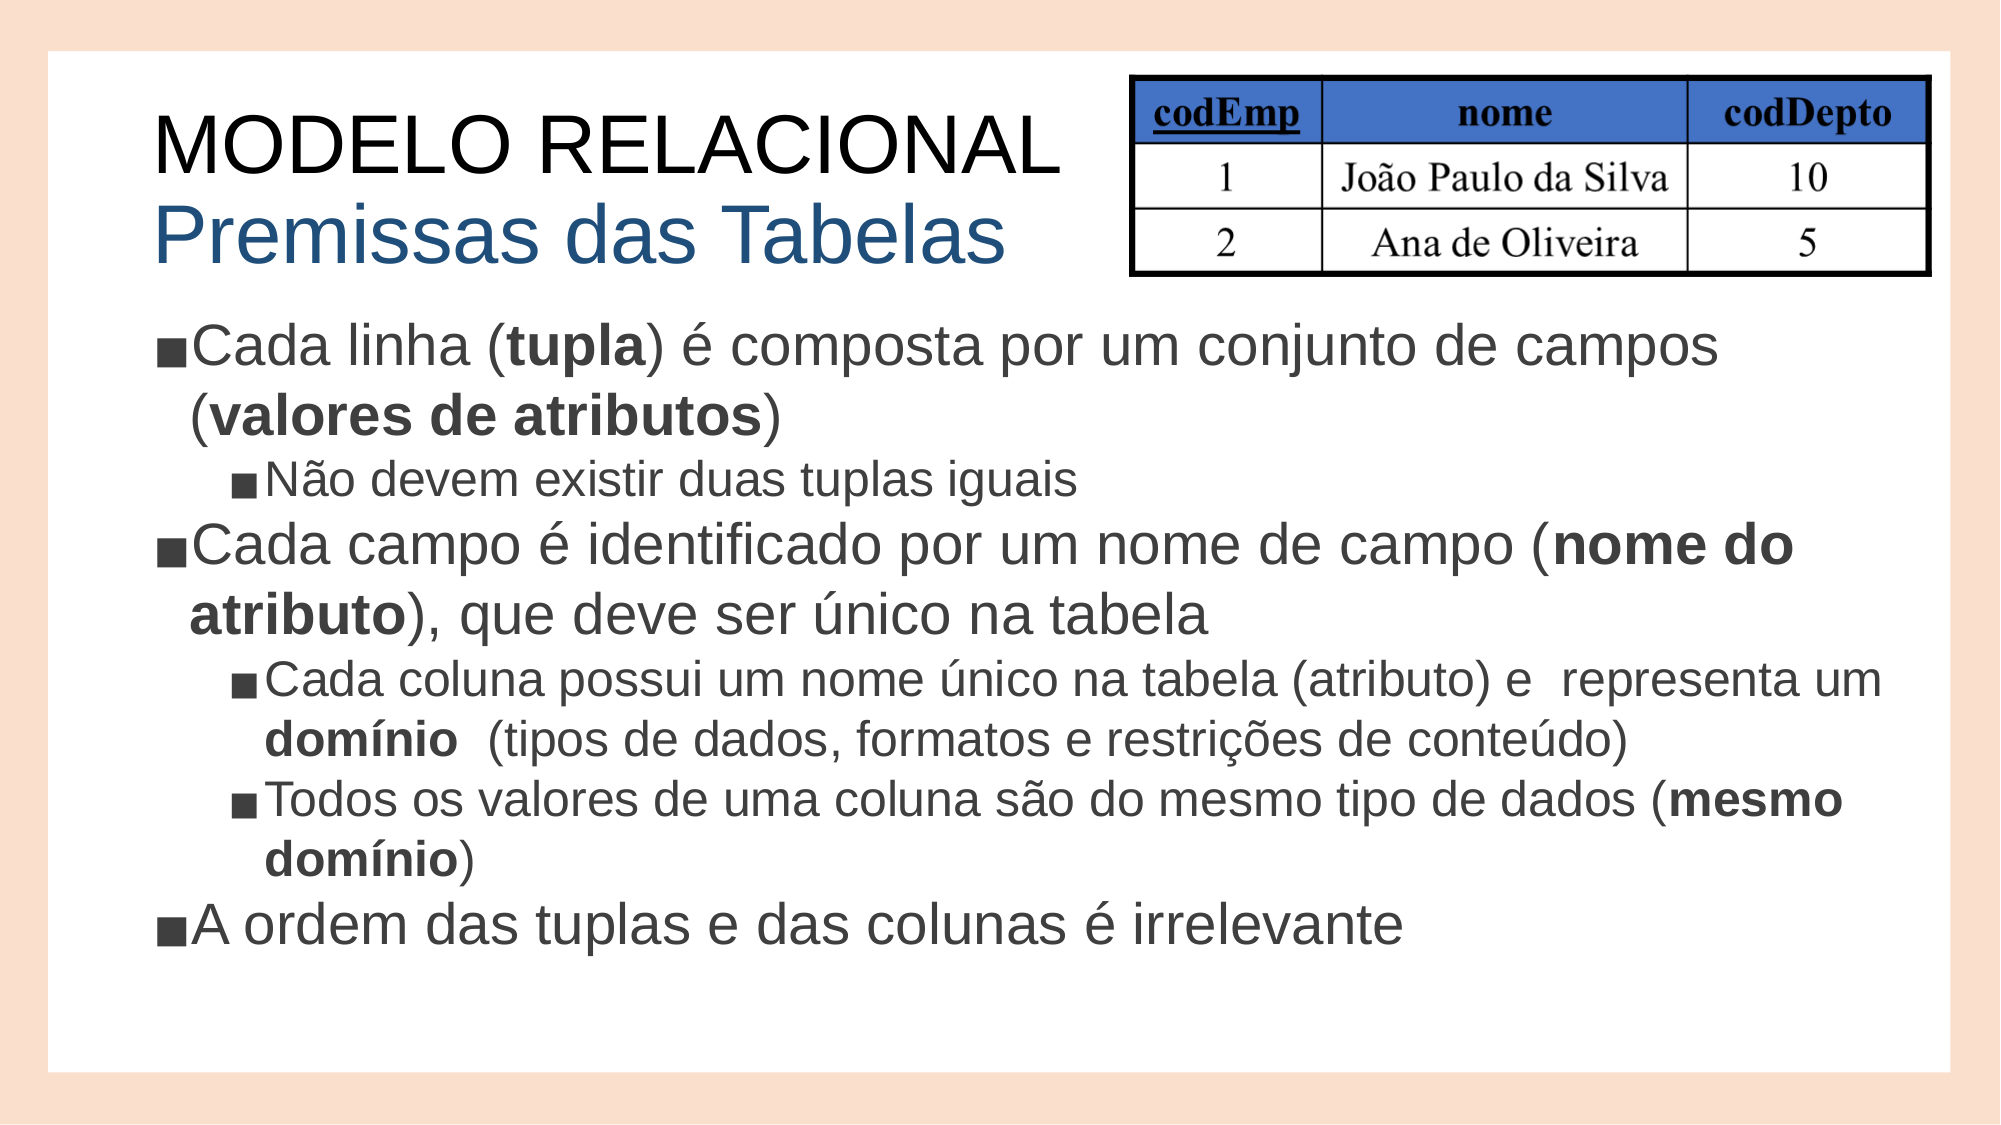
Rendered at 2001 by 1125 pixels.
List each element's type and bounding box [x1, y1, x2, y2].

text_box [21, 24, 1977, 1099]
picture [1127, 72, 1935, 292]
